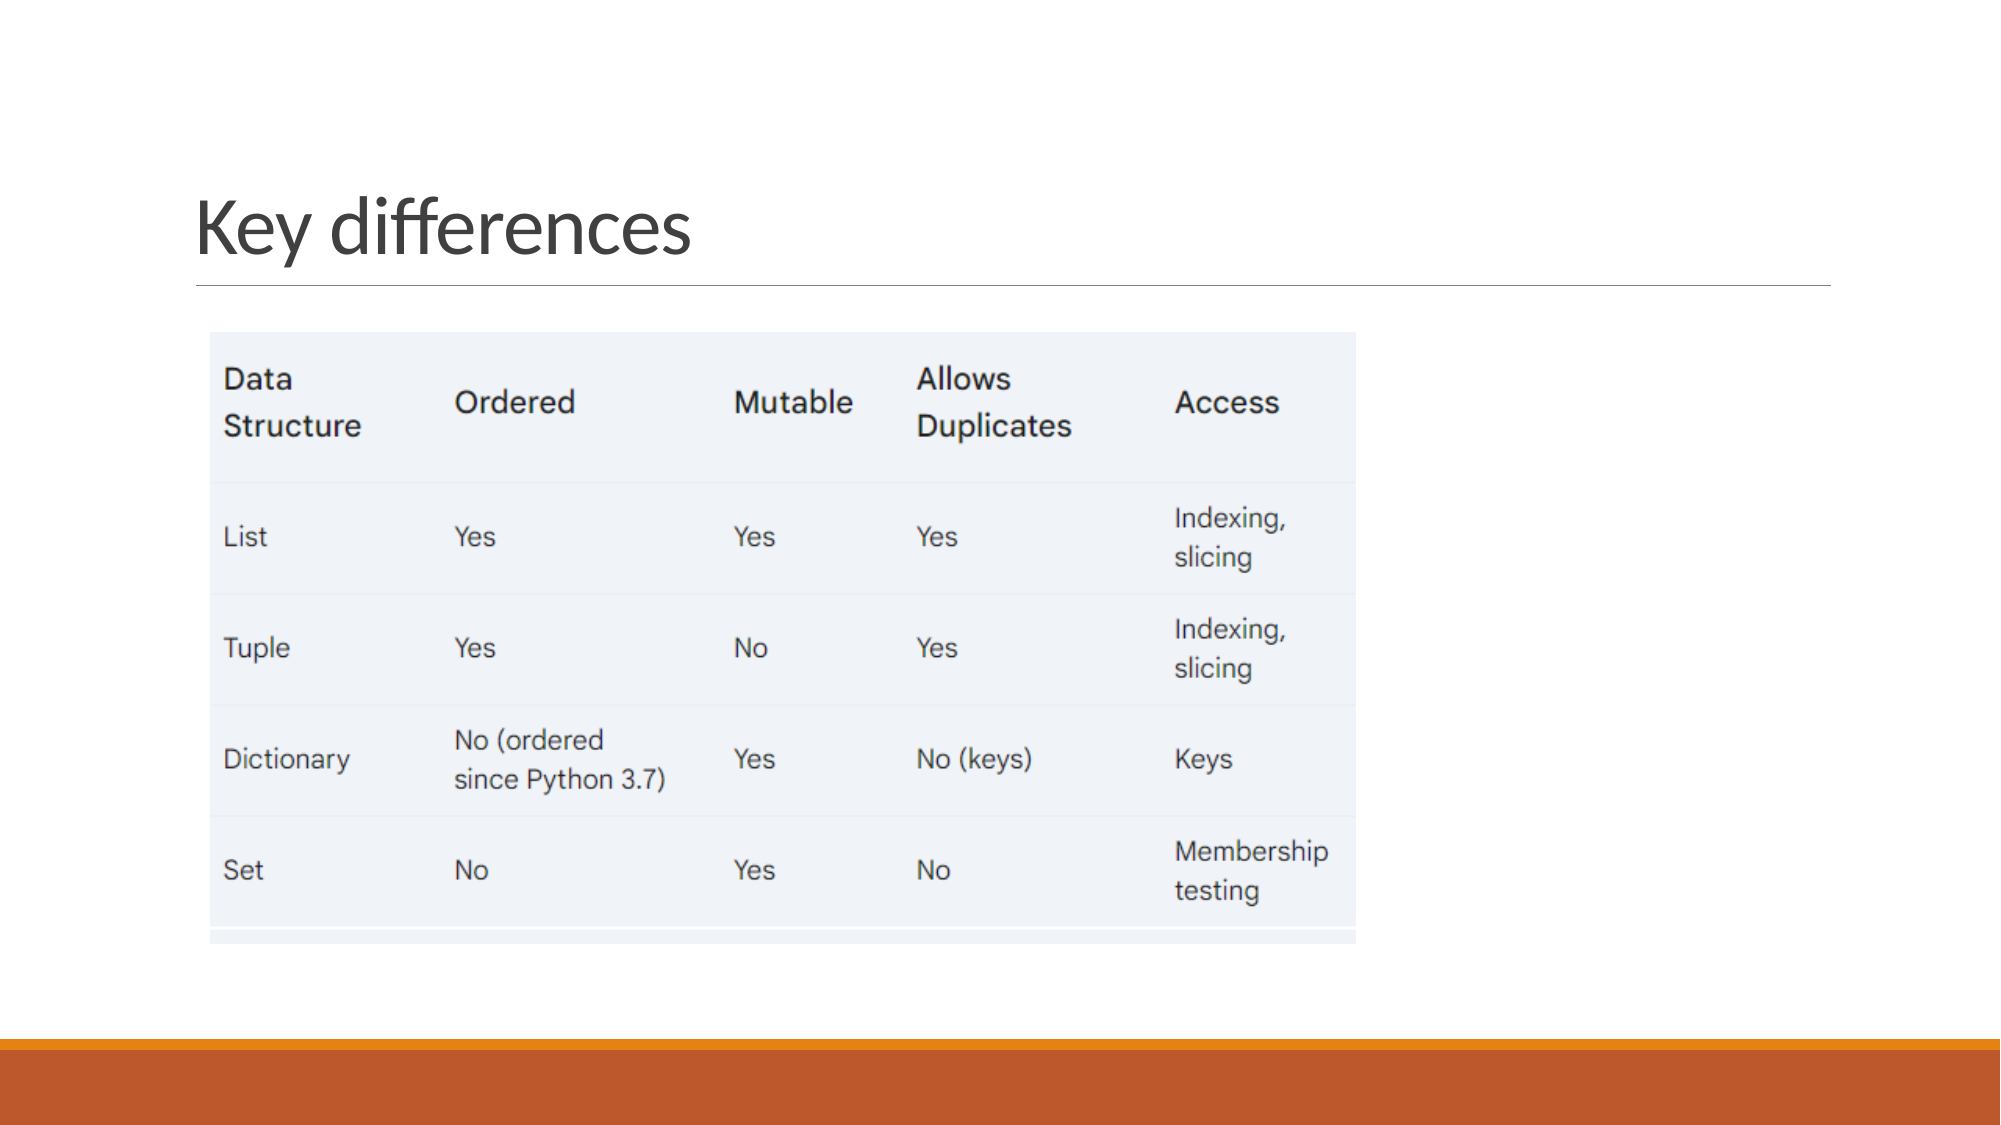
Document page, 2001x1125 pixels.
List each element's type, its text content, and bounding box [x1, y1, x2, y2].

title Key differences [180, 47, 1830, 285]
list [210, 331, 1357, 944]
